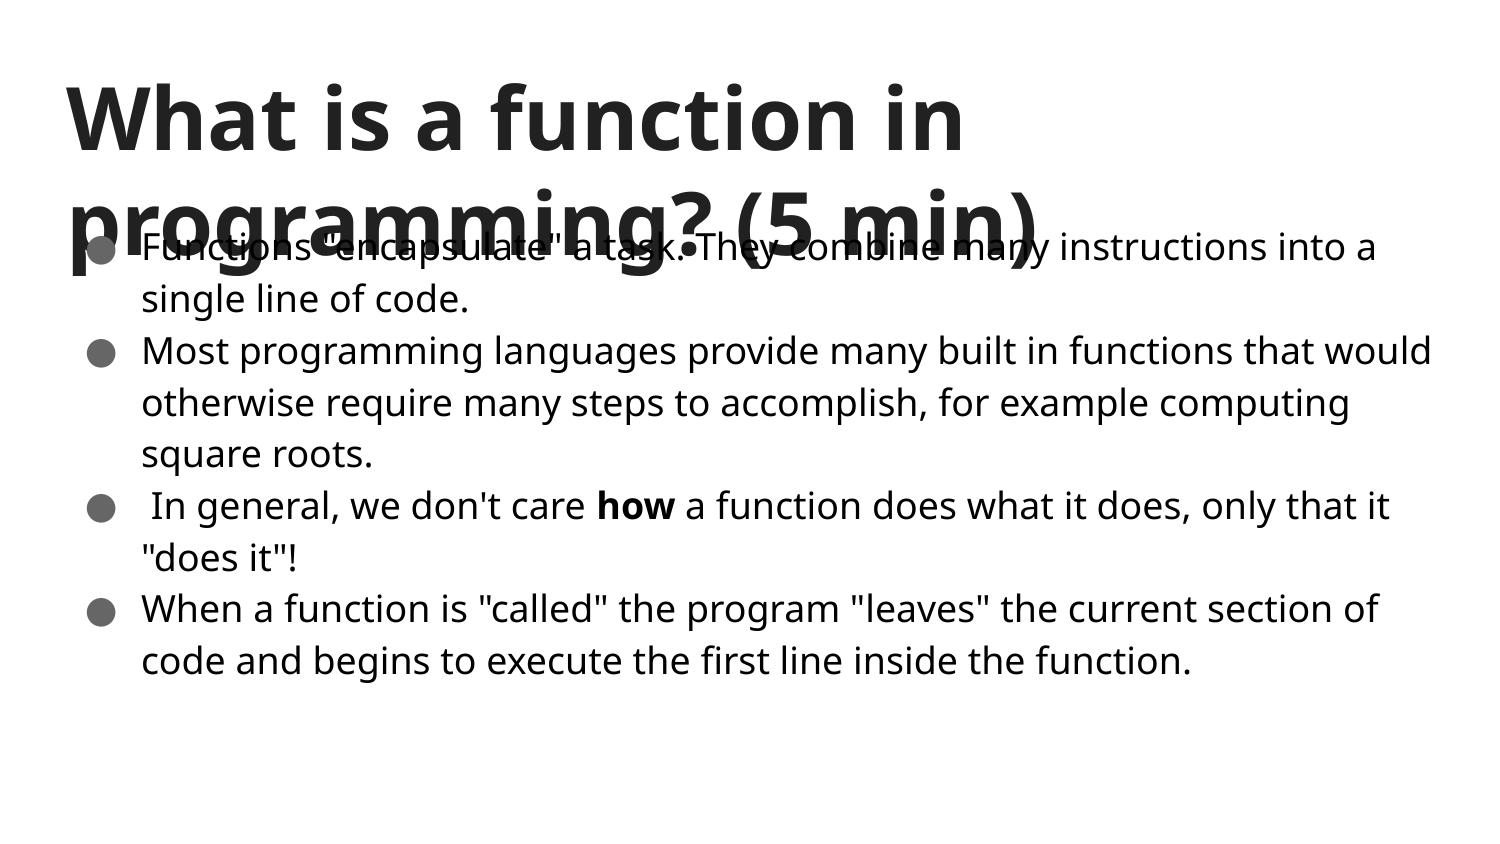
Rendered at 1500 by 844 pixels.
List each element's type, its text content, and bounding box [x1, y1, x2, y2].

title What is a function in programming? (5 min) [51, 48, 1449, 180]
list Functions "encapsulate" a task. They combine many instructions into a single line of code. Most programming languages provide many built in functions that would otherwise require many steps to accomplish, for example computing square roots. In general, we don't care how a function does what it does, only that it "does it"! When a function is "called" the program "leaves" the current section of code and begins to execute the first line inside the function. [51, 201, 1449, 750]
